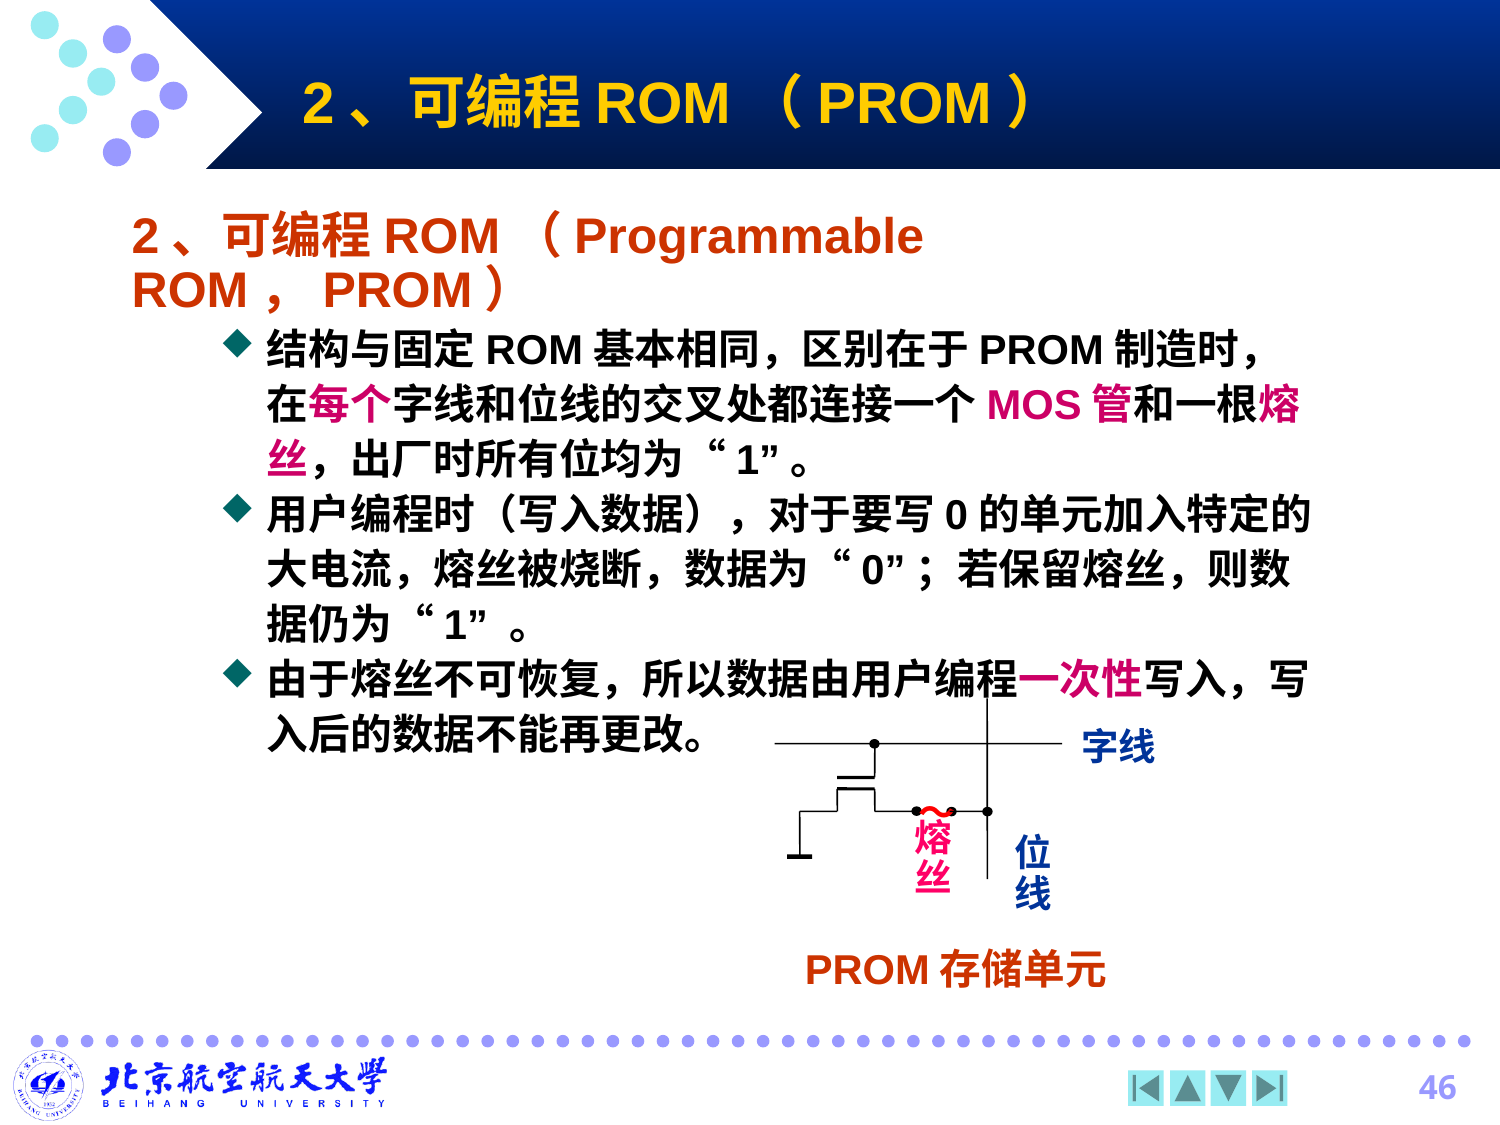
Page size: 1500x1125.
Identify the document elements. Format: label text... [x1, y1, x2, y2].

picture [13, 1047, 387, 1125]
slide_number 46 [1328, 1058, 1473, 1109]
title 2、可编程ROM（PROM） [287, 49, 1413, 151]
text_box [774, 698, 1175, 924]
text_box PROM存储单元 [730, 935, 1181, 1001]
list 2、可编程ROM（Programmable ROM，PROM） 结构与固定ROM基本相同，区别在于PROM制造时，在每个字线和位线的交叉处都连接一个MOS管和一根熔丝，出厂时所有位均为“1”。 用户编程时（写入数据），对于要写0的单元加入特定的大电流，熔丝被烧断，数据为“0”；若保留熔丝，则数据仍为“1” 。 由于熔丝不可恢复，所以数据由用户编程一次性写入，写入后的数据不能再更改。 [116, 202, 1333, 749]
